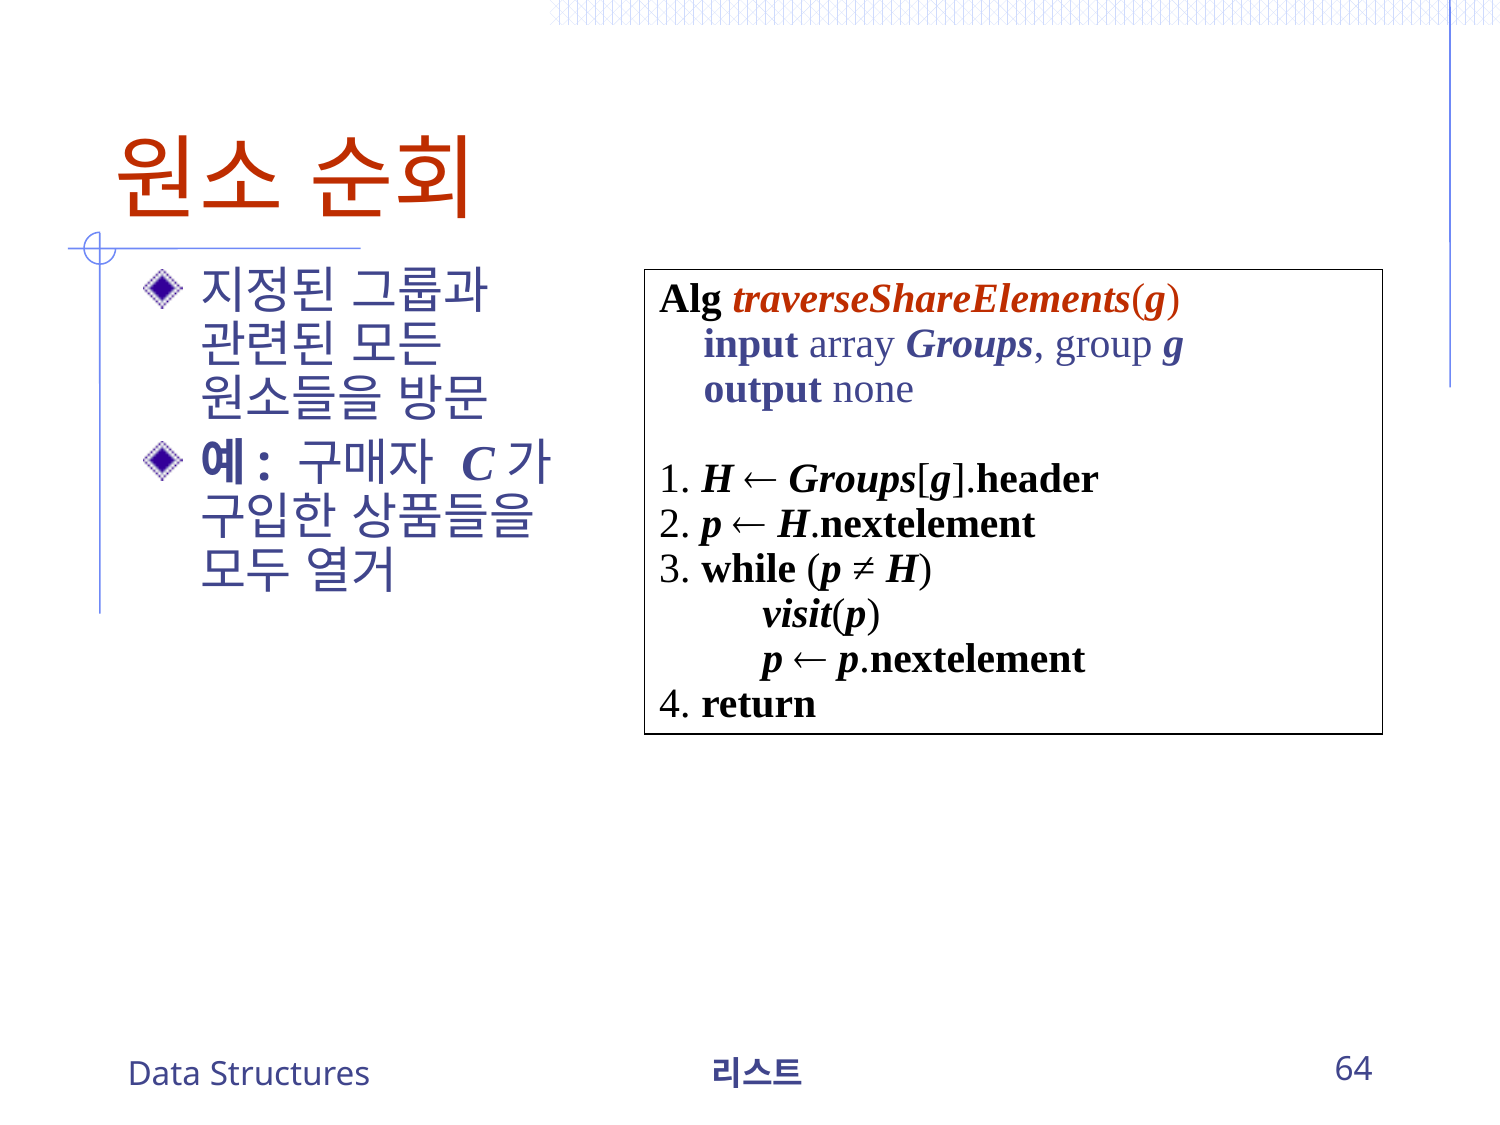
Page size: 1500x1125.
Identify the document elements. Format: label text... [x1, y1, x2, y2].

slide_number Data Structures [112, 1024, 516, 1101]
picture [143, 441, 183, 481]
slide_number 64 [1074, 1024, 1388, 1101]
picture [143, 269, 183, 309]
title 원소 순회 [99, 49, 1376, 238]
footer 리스트 [527, 1024, 988, 1101]
text_box 지정된 그룹과 관련된 모든 원소들을 방문 예: 구매자 C가 구입한 상품들을 모두 열거 [128, 257, 645, 740]
text_box Alg traverseShareElements(g) input array Groups, group g output none 1. H  Groups[g].header 2. p  H.nextelement 3. while (p ≠ H) visit(p) p  p.nextelement 4. return [645, 269, 1383, 735]
